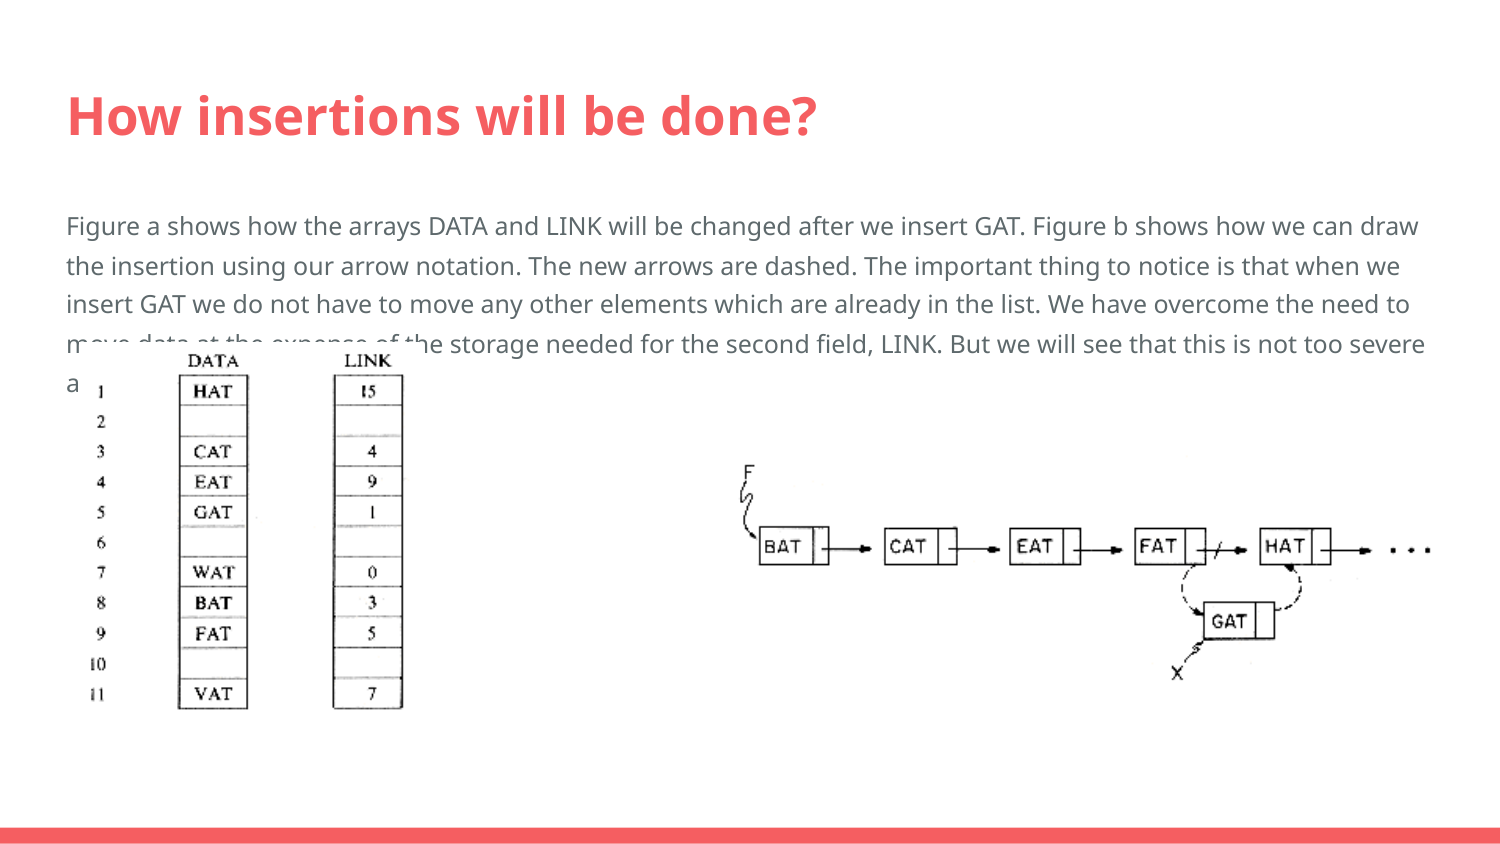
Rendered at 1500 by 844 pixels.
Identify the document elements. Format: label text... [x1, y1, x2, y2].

list Figure a shows how the arrays DATA and LINK will be changed after we insert GAT. Figure b shows how we can draw the insertion using our arrow notation. The new arrows are dashed. The important thing to notice is that when we insert GAT we do not have to move any other elements which are already in the list. We have overcome the need to move data at the expense of the storage needed for the second field, LINK. But we will see that this is not too severe a penalty. [51, 189, 1449, 750]
picture [79, 342, 420, 720]
title How insertions will be done? [51, 64, 1449, 167]
picture [714, 448, 1450, 688]
